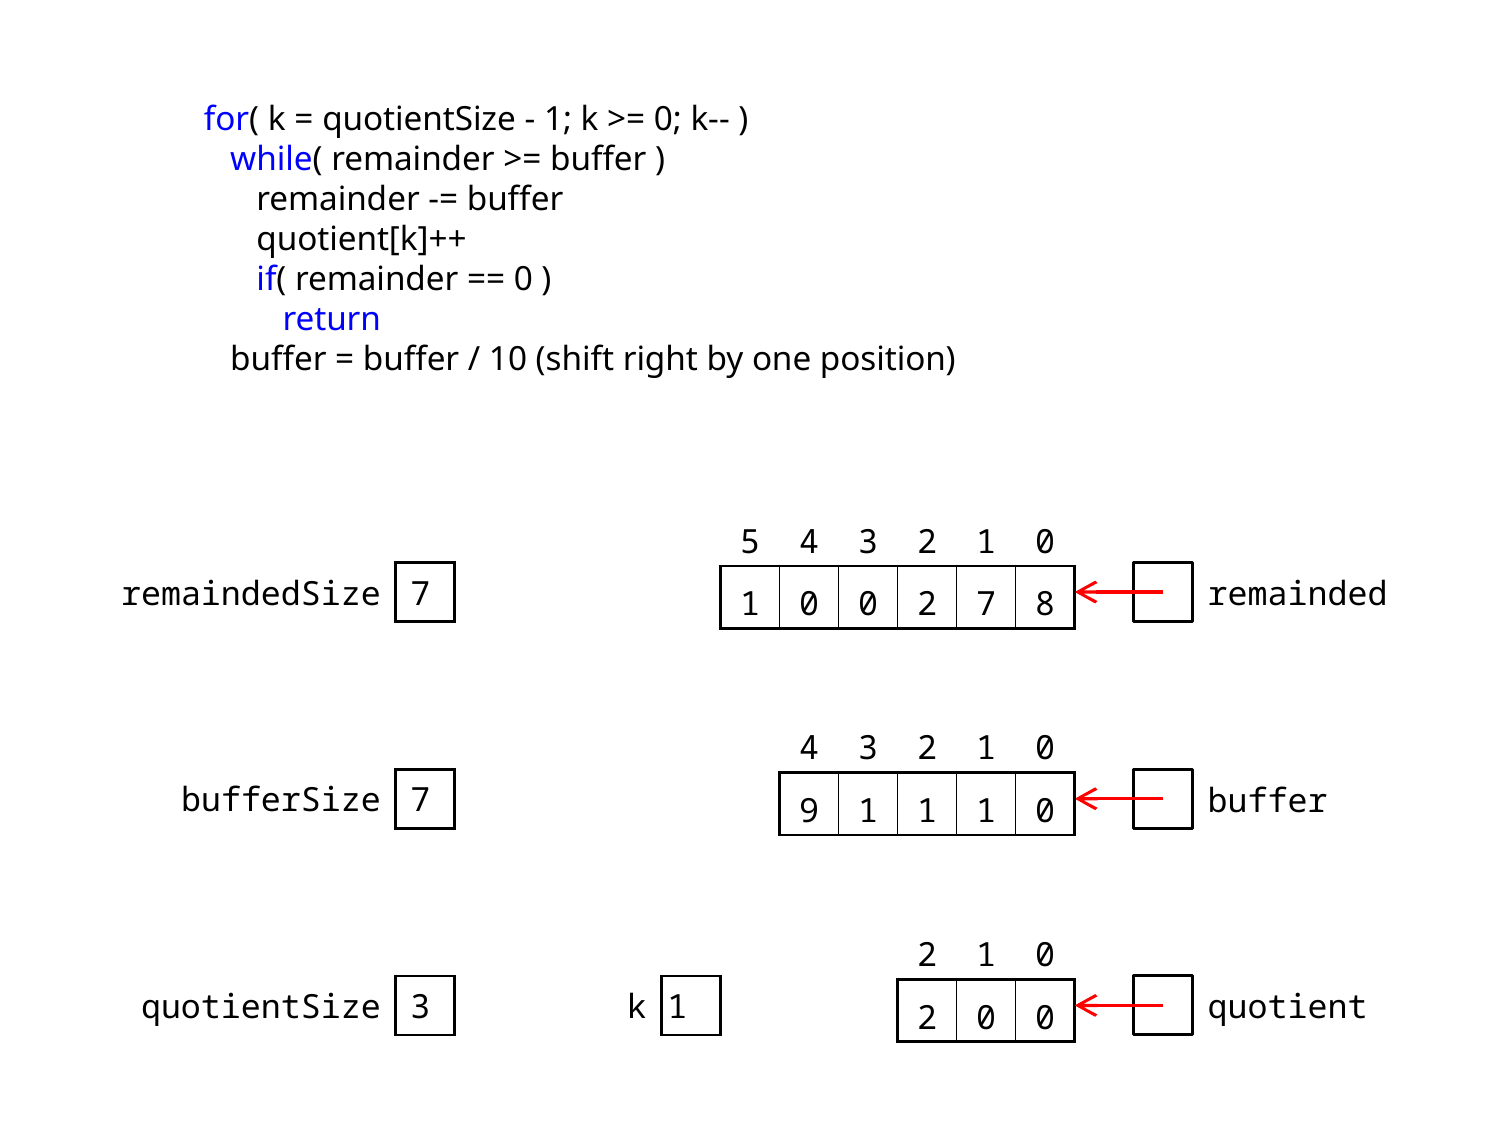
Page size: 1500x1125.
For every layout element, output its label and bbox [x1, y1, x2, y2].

table_cell [780, 567, 838, 627]
table_header [100, 976, 394, 1035]
table_cell [957, 774, 1015, 834]
table_cell [957, 567, 1015, 627]
table_header [397, 977, 453, 1034]
table_cell [898, 774, 956, 834]
table_cell [722, 567, 779, 627]
table_cell [781, 774, 838, 834]
list [188, 89, 1312, 475]
table_cell [957, 981, 1015, 1040]
table_header [100, 563, 394, 622]
table_header [397, 771, 453, 827]
table_header [159, 769, 394, 828]
table_cell [899, 981, 956, 1040]
table_header [663, 977, 719, 1034]
table_header [397, 564, 453, 620]
text_box [1074, 767, 1341, 830]
table_cell [898, 567, 956, 627]
table_cell [839, 567, 897, 627]
table_cell [1016, 774, 1073, 834]
table_header [780, 710, 1075, 771]
table_header [898, 917, 1075, 978]
table_header [720, 503, 1075, 565]
text_box [1074, 560, 1430, 624]
table_header [602, 976, 660, 1035]
table_cell [1016, 981, 1073, 1040]
text_box [1074, 974, 1400, 1037]
table_cell [839, 774, 897, 834]
table_cell [1016, 567, 1073, 627]
